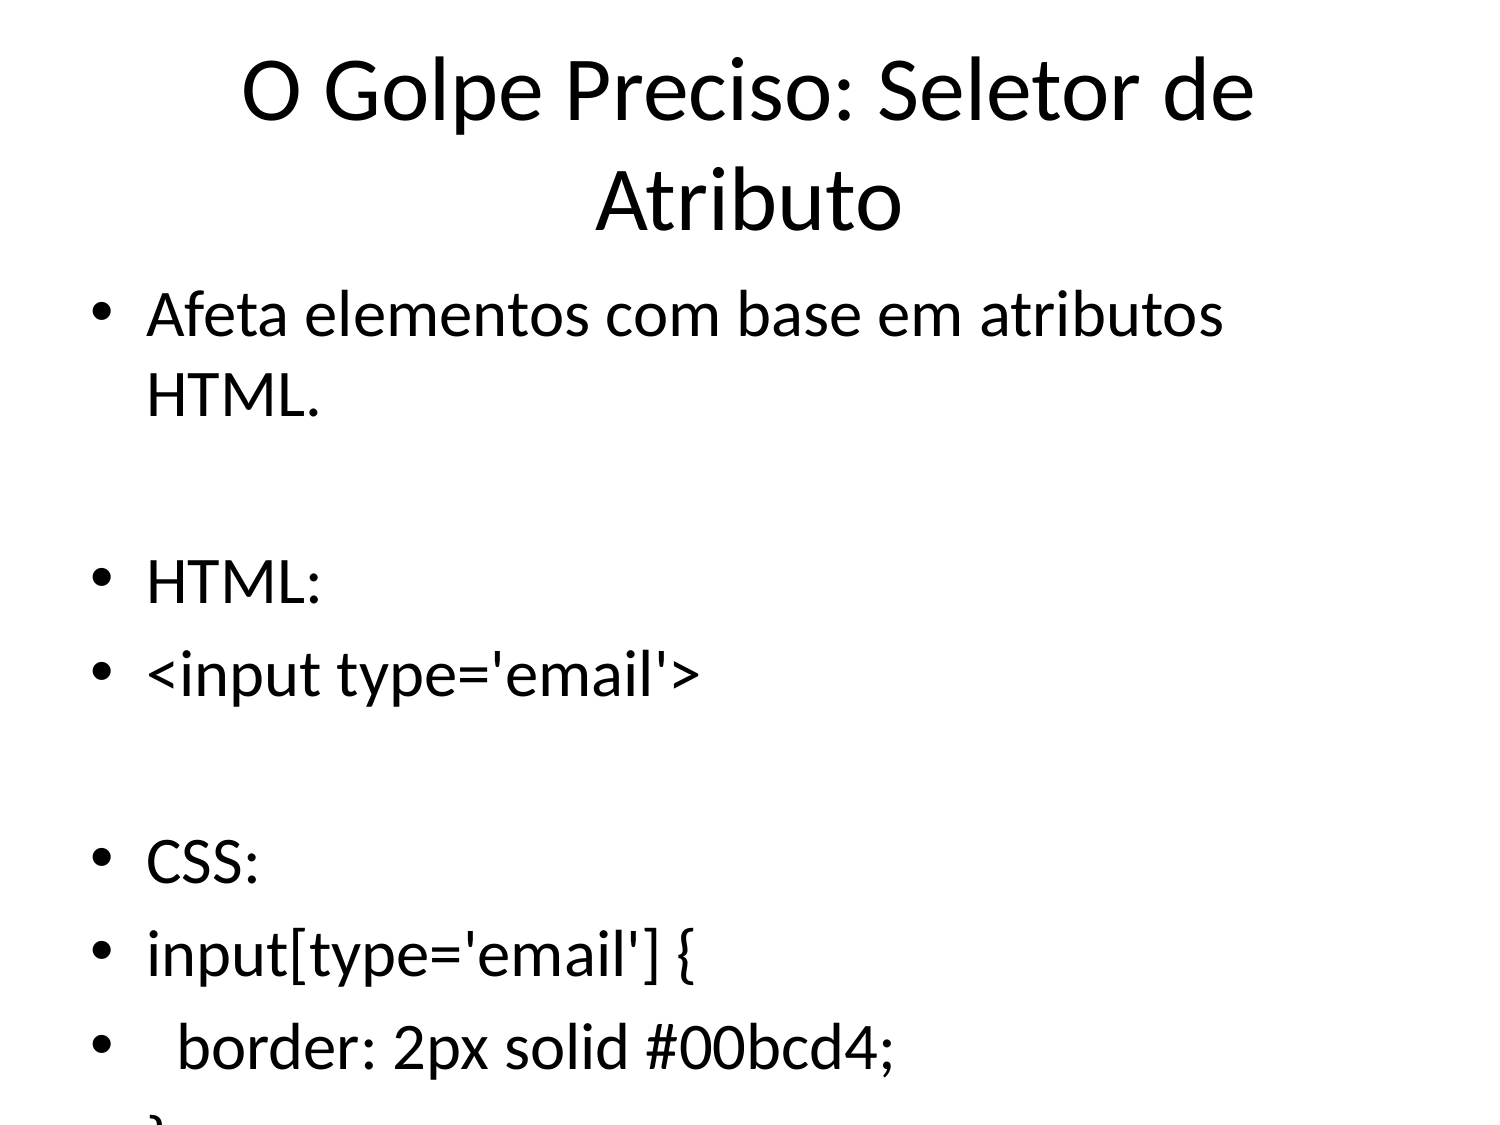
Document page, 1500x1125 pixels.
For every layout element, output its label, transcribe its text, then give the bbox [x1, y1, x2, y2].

list Afeta elementos com base em atributos HTML. HTML: <input type='email'> CSS: input[type='email'] { border: 2px solid #00bcd4; } [75, 262, 1425, 1005]
title O Golpe Preciso: Seletor de Atributo [75, 45, 1425, 233]
